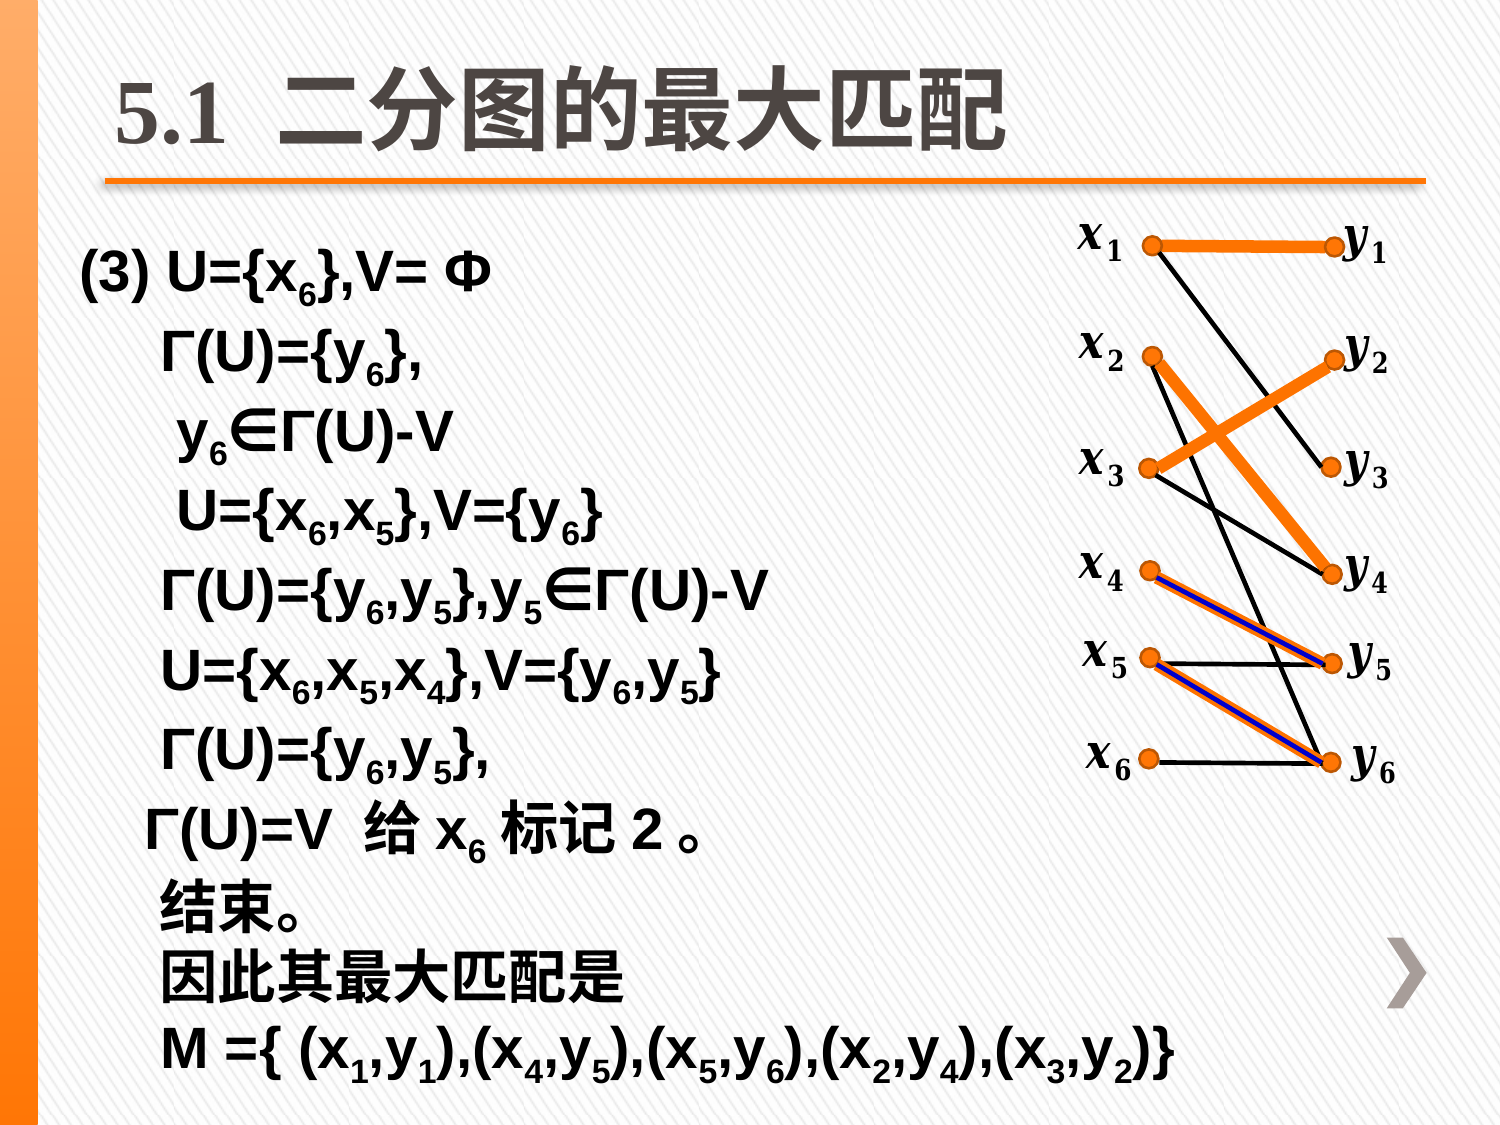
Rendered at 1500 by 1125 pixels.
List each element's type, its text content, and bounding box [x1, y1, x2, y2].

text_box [1156, 670, 1322, 763]
text_box [1326, 563, 1343, 586]
text_box (3) U={x6},V= Φ Γ(U)={y6}, y6∈Γ(U)-V U={x6,x5},V={y6} Γ(U)={y6,y5},y5∈Γ(U)-V U={x6,x5,x4},V={y6,y5} Γ(U)={y6,y5}, Γ(U)=V 给x6标记2。 结束。 因此其最大匹配是 M ={ (x1,y1),(x4,y5),(x5,y6),(x2,y4),(x3,y2)} [64, 226, 1268, 1098]
text_box [1326, 652, 1343, 675]
text_box [1141, 347, 1147, 364]
title 5.1 二分图的最大匹配 [99, 0, 1422, 170]
text_box [1325, 349, 1346, 371]
text_box [1324, 236, 1346, 258]
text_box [1156, 577, 1323, 664]
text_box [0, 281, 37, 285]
text_box [1141, 235, 1162, 256]
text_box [1158, 362, 1326, 568]
text_box [1329, 456, 1342, 478]
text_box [1158, 252, 1322, 360]
text_box [1324, 751, 1342, 774]
